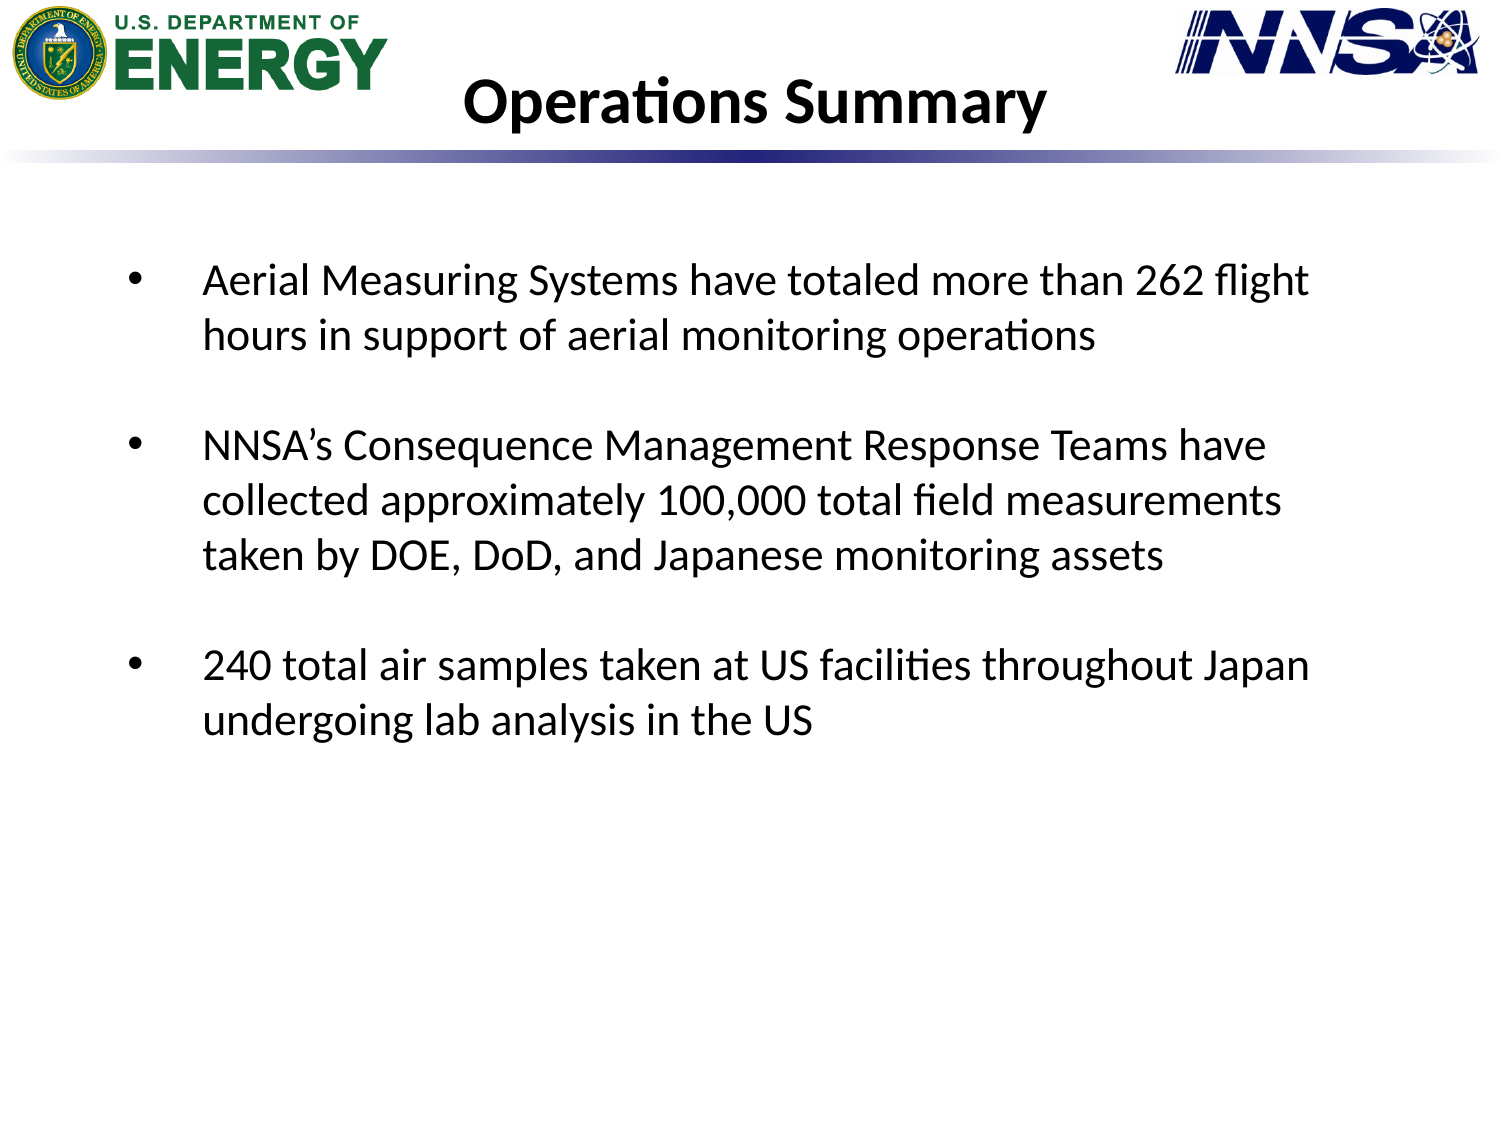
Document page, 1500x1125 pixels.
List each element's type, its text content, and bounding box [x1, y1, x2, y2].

picture [1175, 8, 1480, 75]
text_box Operations Summary [337, 49, 1175, 145]
text_box Aerial Measuring Systems have totaled more than 262 flight hours in support of aerial monitoring operations NNSA’s Consequence Management Response Teams have collected approximately 100,000 total field measurements taken by DOE, DoD, and Japanese monitoring assets 240 total air samples taken at US facilities throughout Japan undergoing lab analysis in the US [112, 187, 1400, 956]
picture [12, 5, 388, 100]
